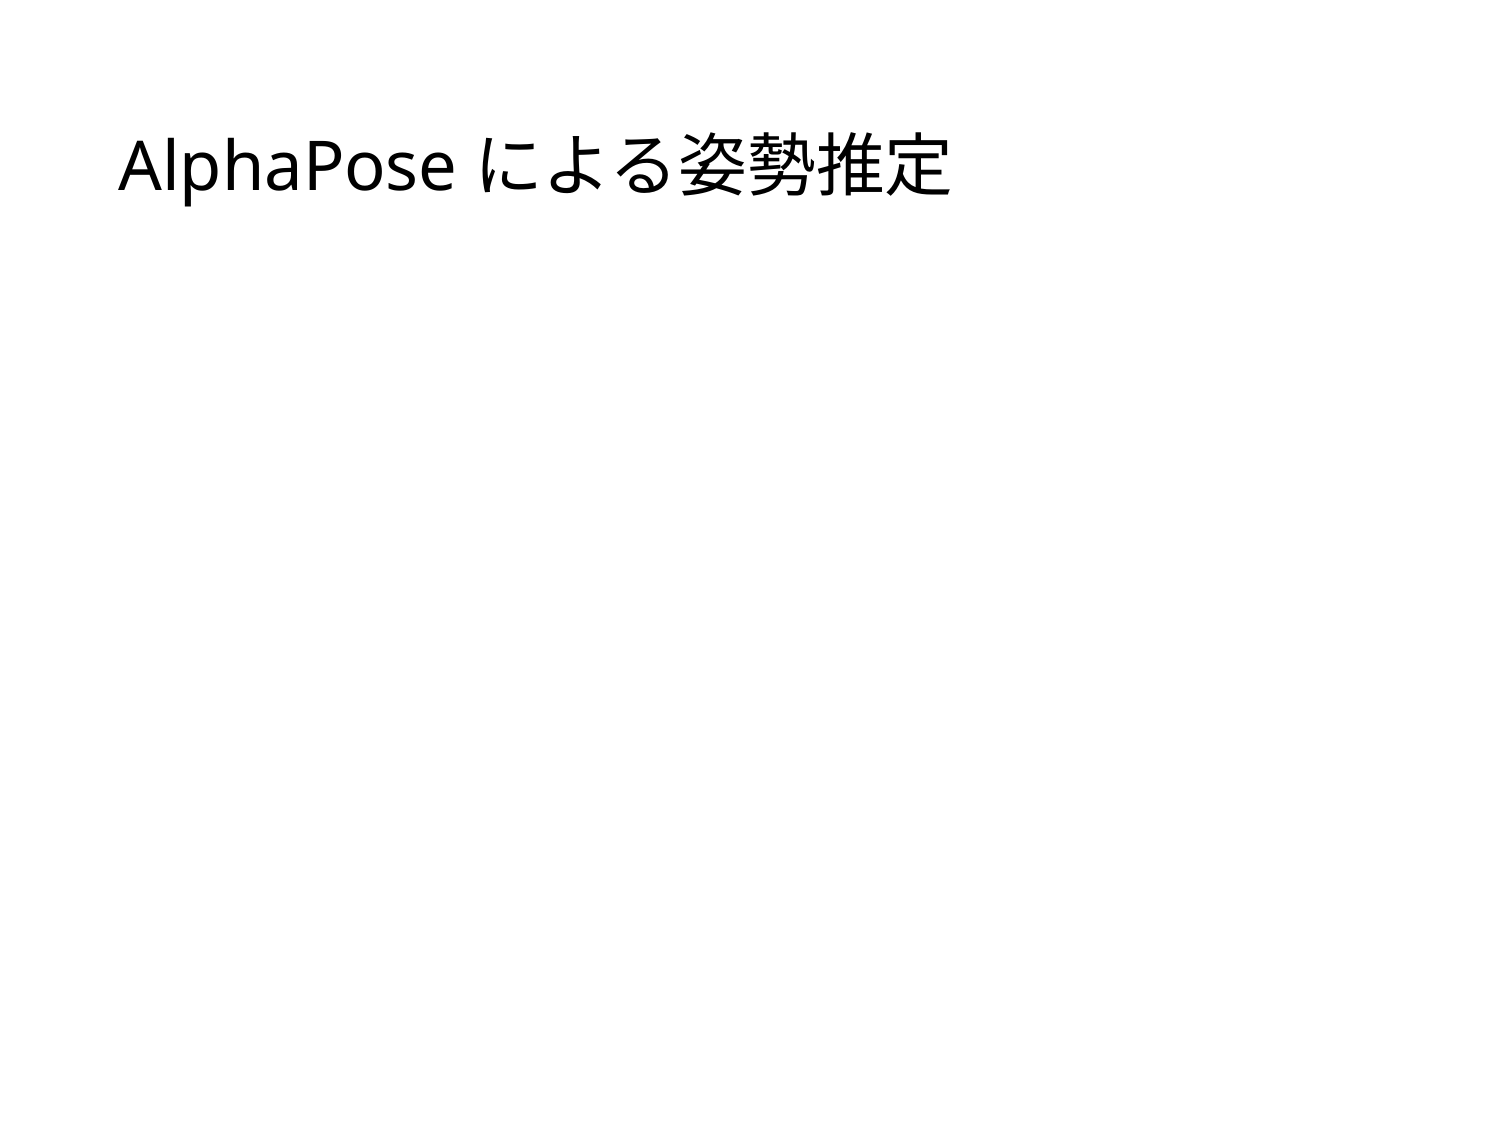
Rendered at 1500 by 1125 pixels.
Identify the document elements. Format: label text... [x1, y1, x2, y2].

title AlphaPoseによる姿勢推定 [103, 59, 1397, 278]
